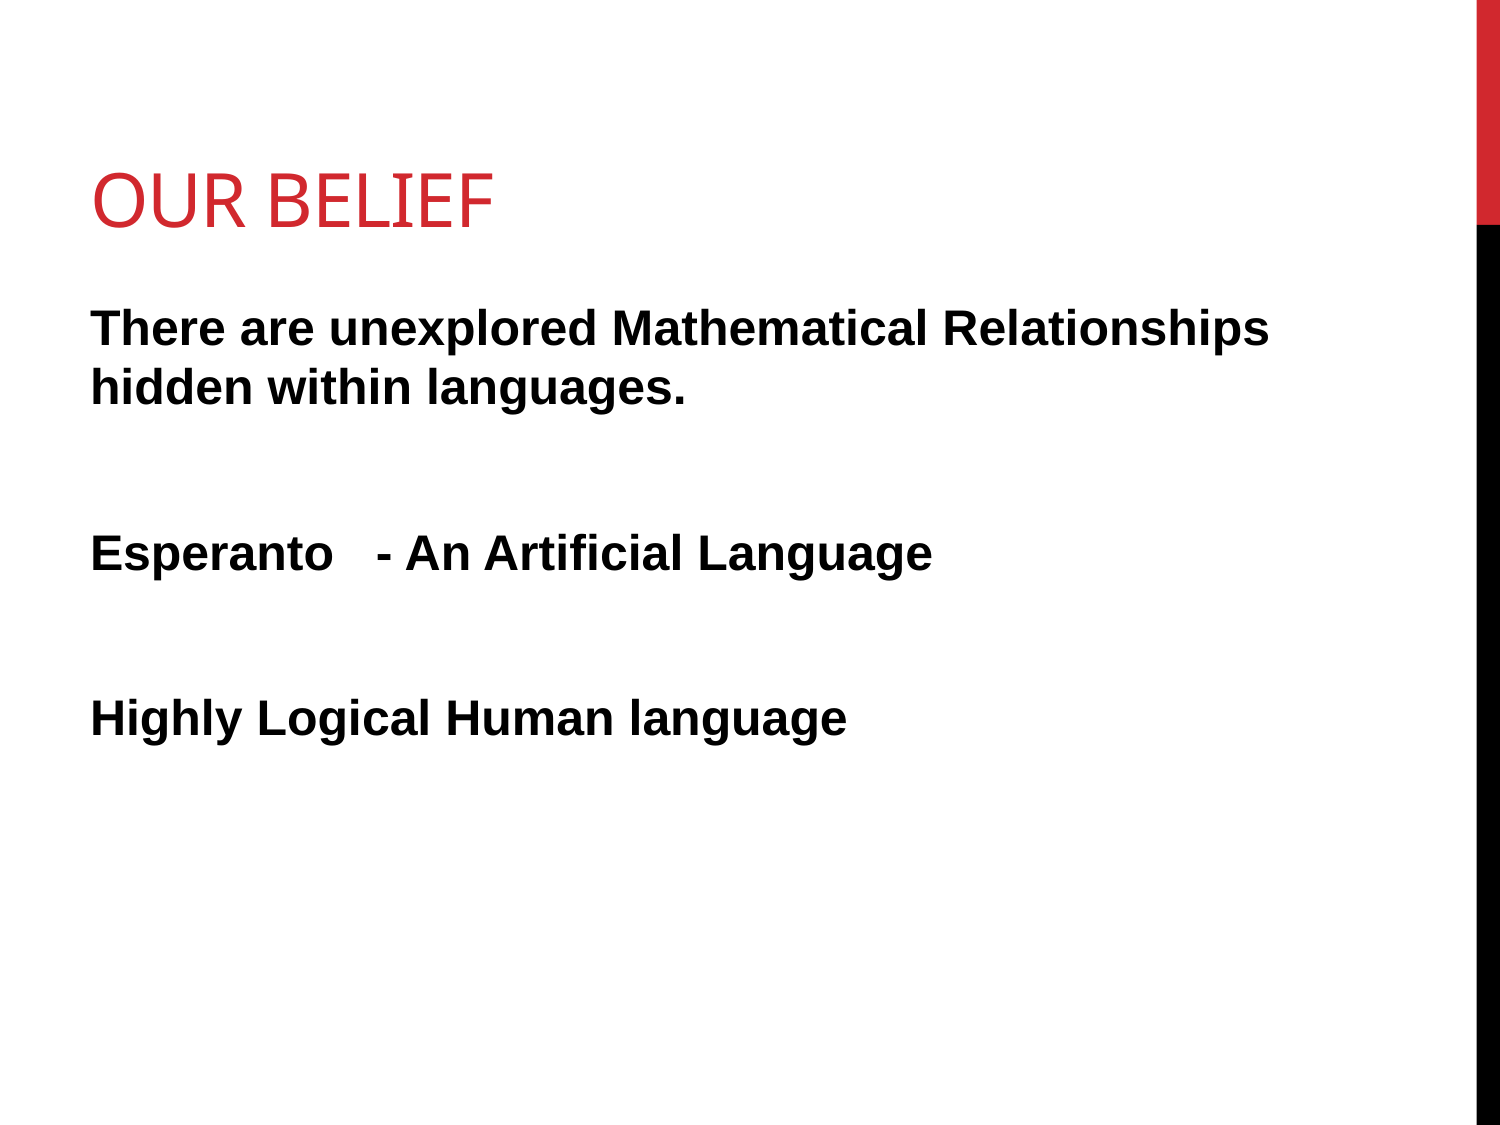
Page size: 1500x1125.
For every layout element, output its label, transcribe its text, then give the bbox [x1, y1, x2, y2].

title Our Belief [75, 25, 1025, 250]
list There are unexplored Mathematical Relationships hidden within languages. Esperanto - An Artificial Language Highly Logical Human language [75, 287, 1325, 1005]
